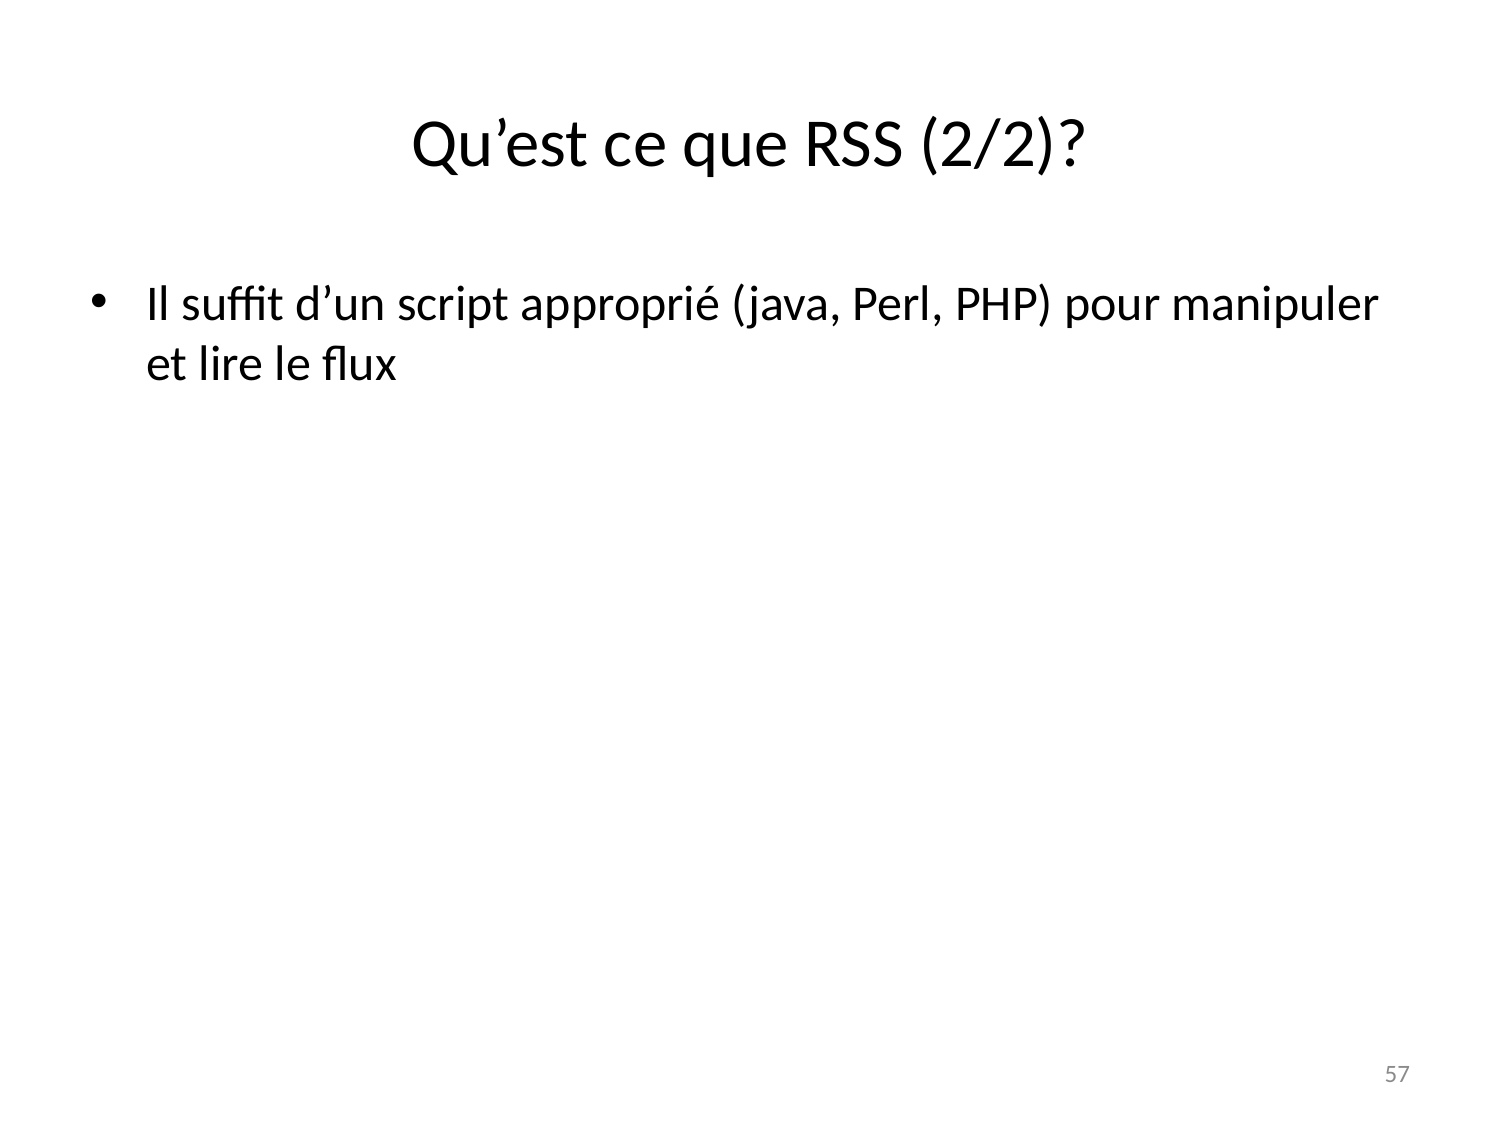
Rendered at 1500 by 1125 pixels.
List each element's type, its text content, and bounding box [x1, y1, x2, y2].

slide_number 57 [1074, 1042, 1425, 1103]
list Il suffit d’un script approprié (java, Perl, PHP) pour manipuler et lire le flux [75, 262, 1425, 1005]
title Qu’est ce que RSS (2/2)? [75, 45, 1425, 233]
